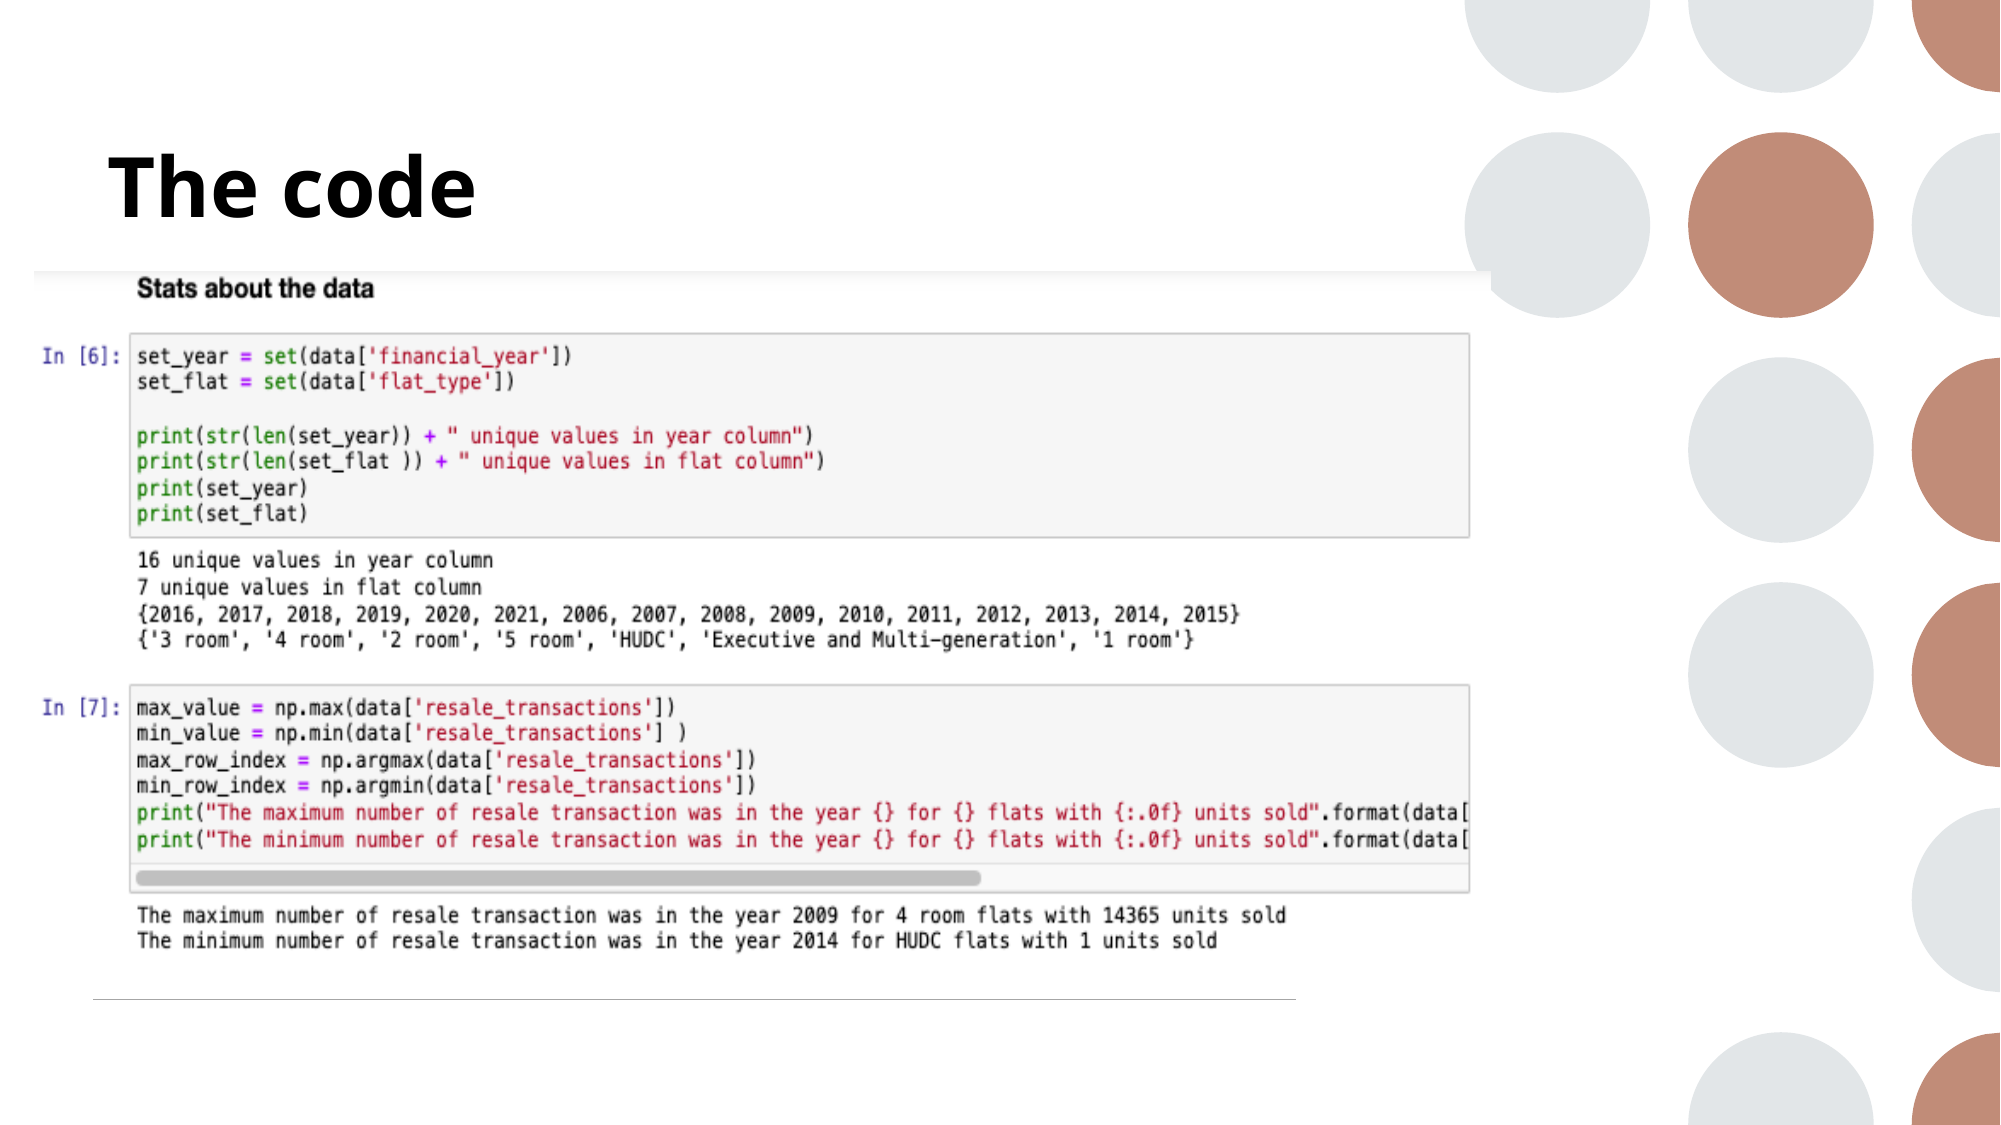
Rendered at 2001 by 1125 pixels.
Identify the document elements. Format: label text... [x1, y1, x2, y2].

title The code [92, 126, 1297, 271]
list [34, 271, 1491, 999]
